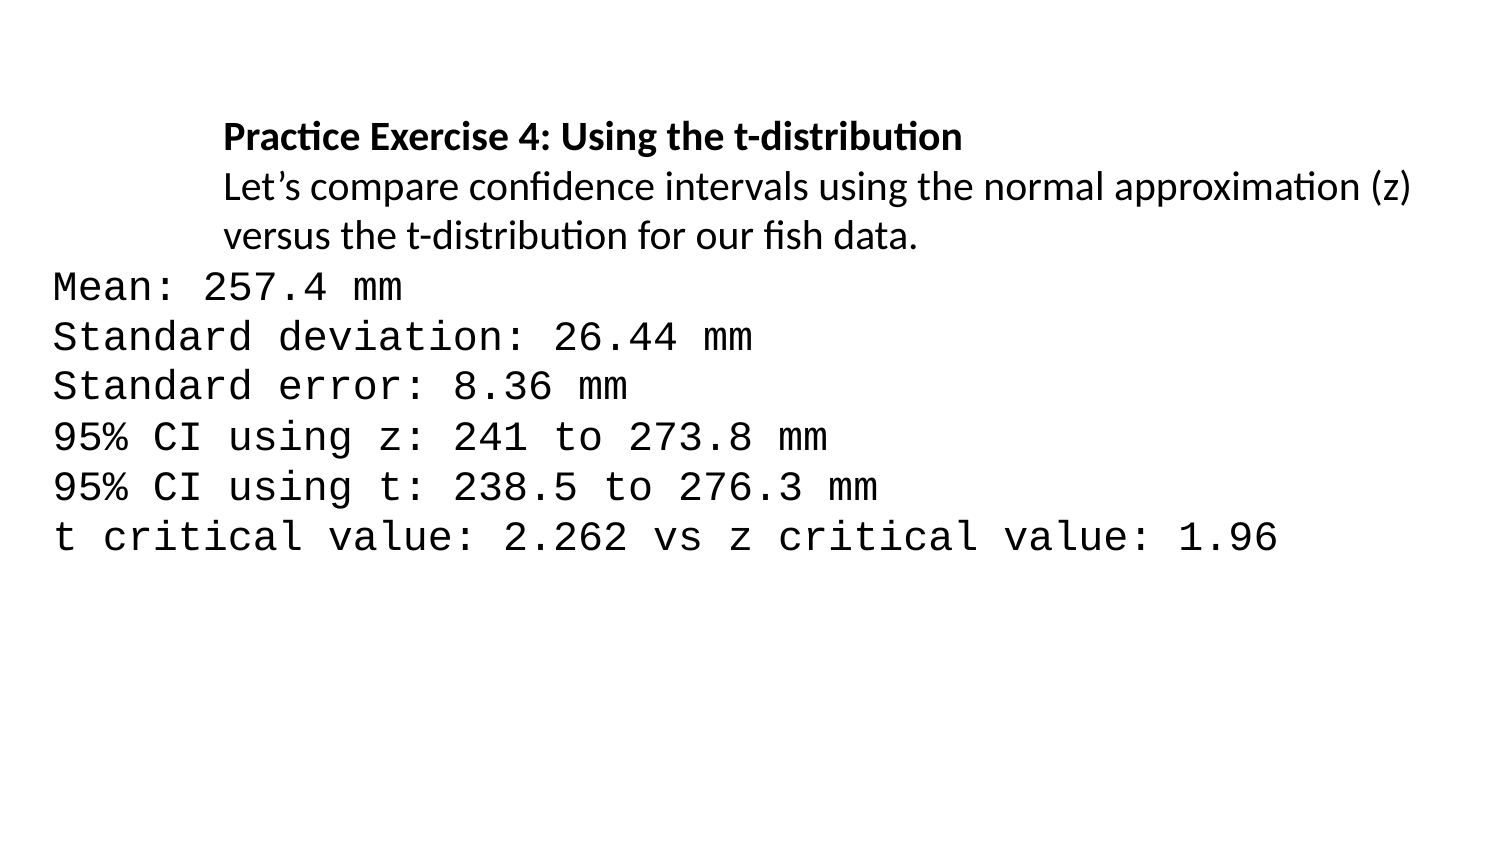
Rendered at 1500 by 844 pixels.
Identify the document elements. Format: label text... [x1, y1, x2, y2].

list Practice Exercise 4: Using the t-distribution Let’s compare confidence intervals using the normal approximation (z) versus the t-distribution for our fish data. Mean: 257.4 mm Standard deviation: 26.44 mm Standard error: 8.36 mm 95% CI using z: 241 to 273.8 mm 95% CI using t: 238.5 to 276.3 mm t critical value: 2.262 vs z critical value: 1.96 [0, 100, 1492, 743]
